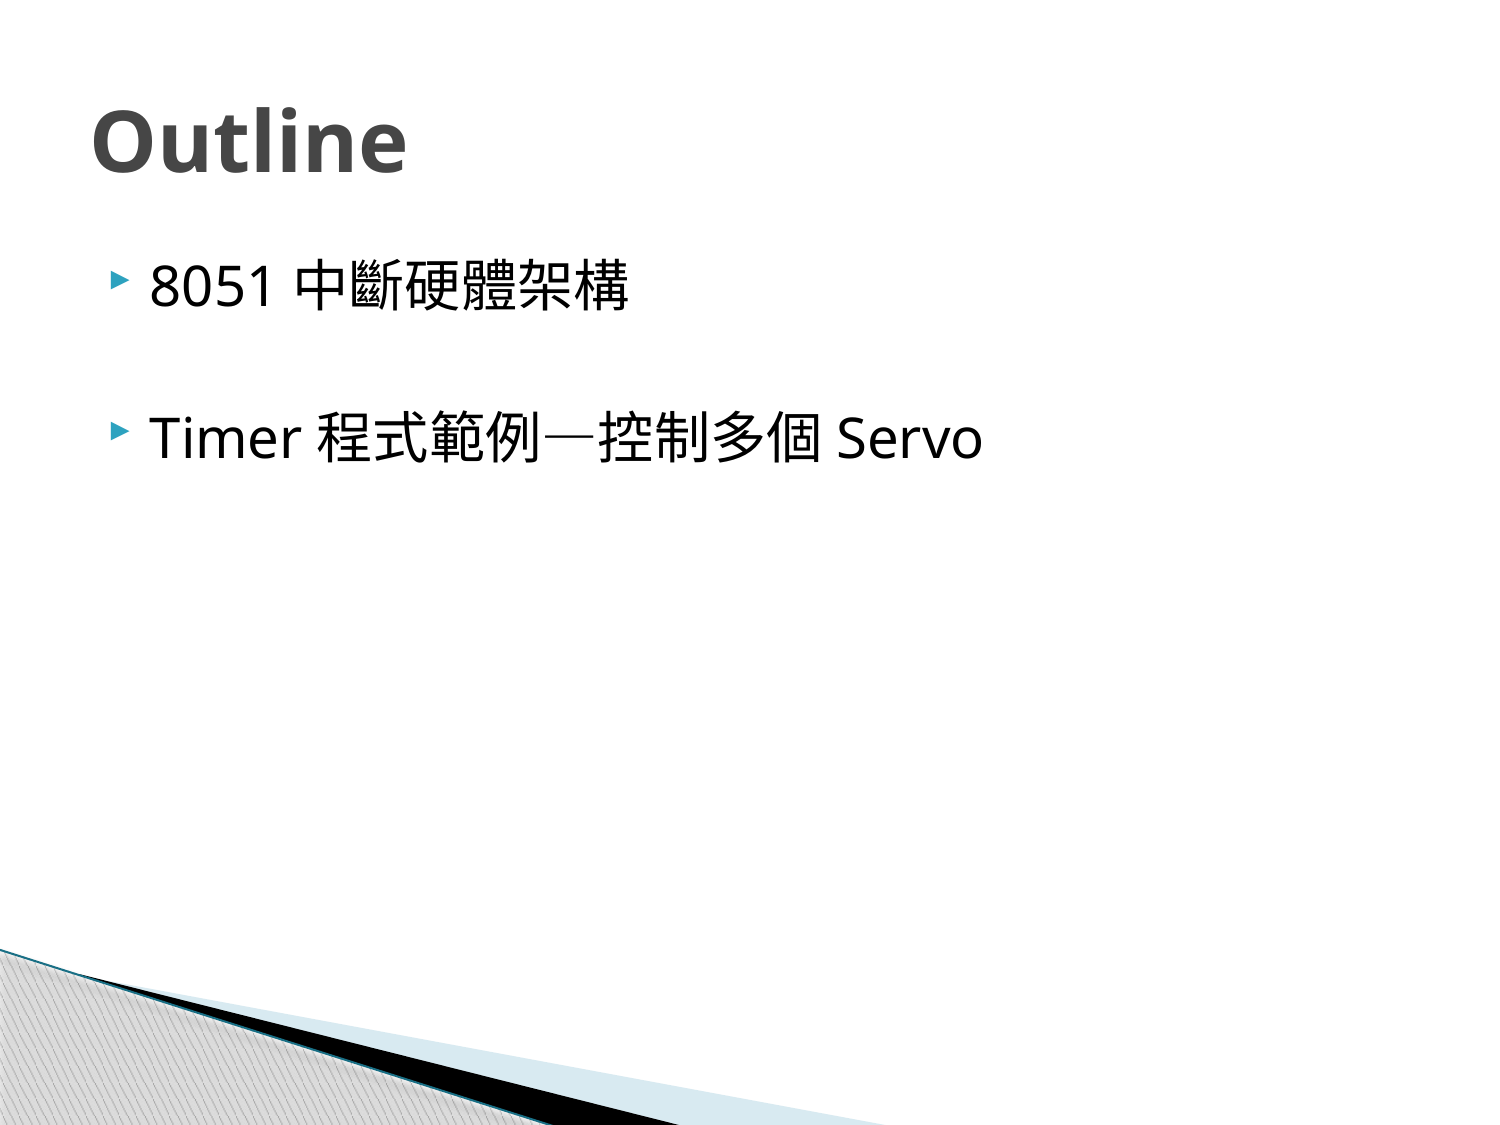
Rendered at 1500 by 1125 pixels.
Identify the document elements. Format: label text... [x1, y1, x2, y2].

title Outline [75, 45, 1425, 233]
list 8051中斷硬體架構 Timer程式範例—控制多個Servo [75, 243, 1425, 986]
